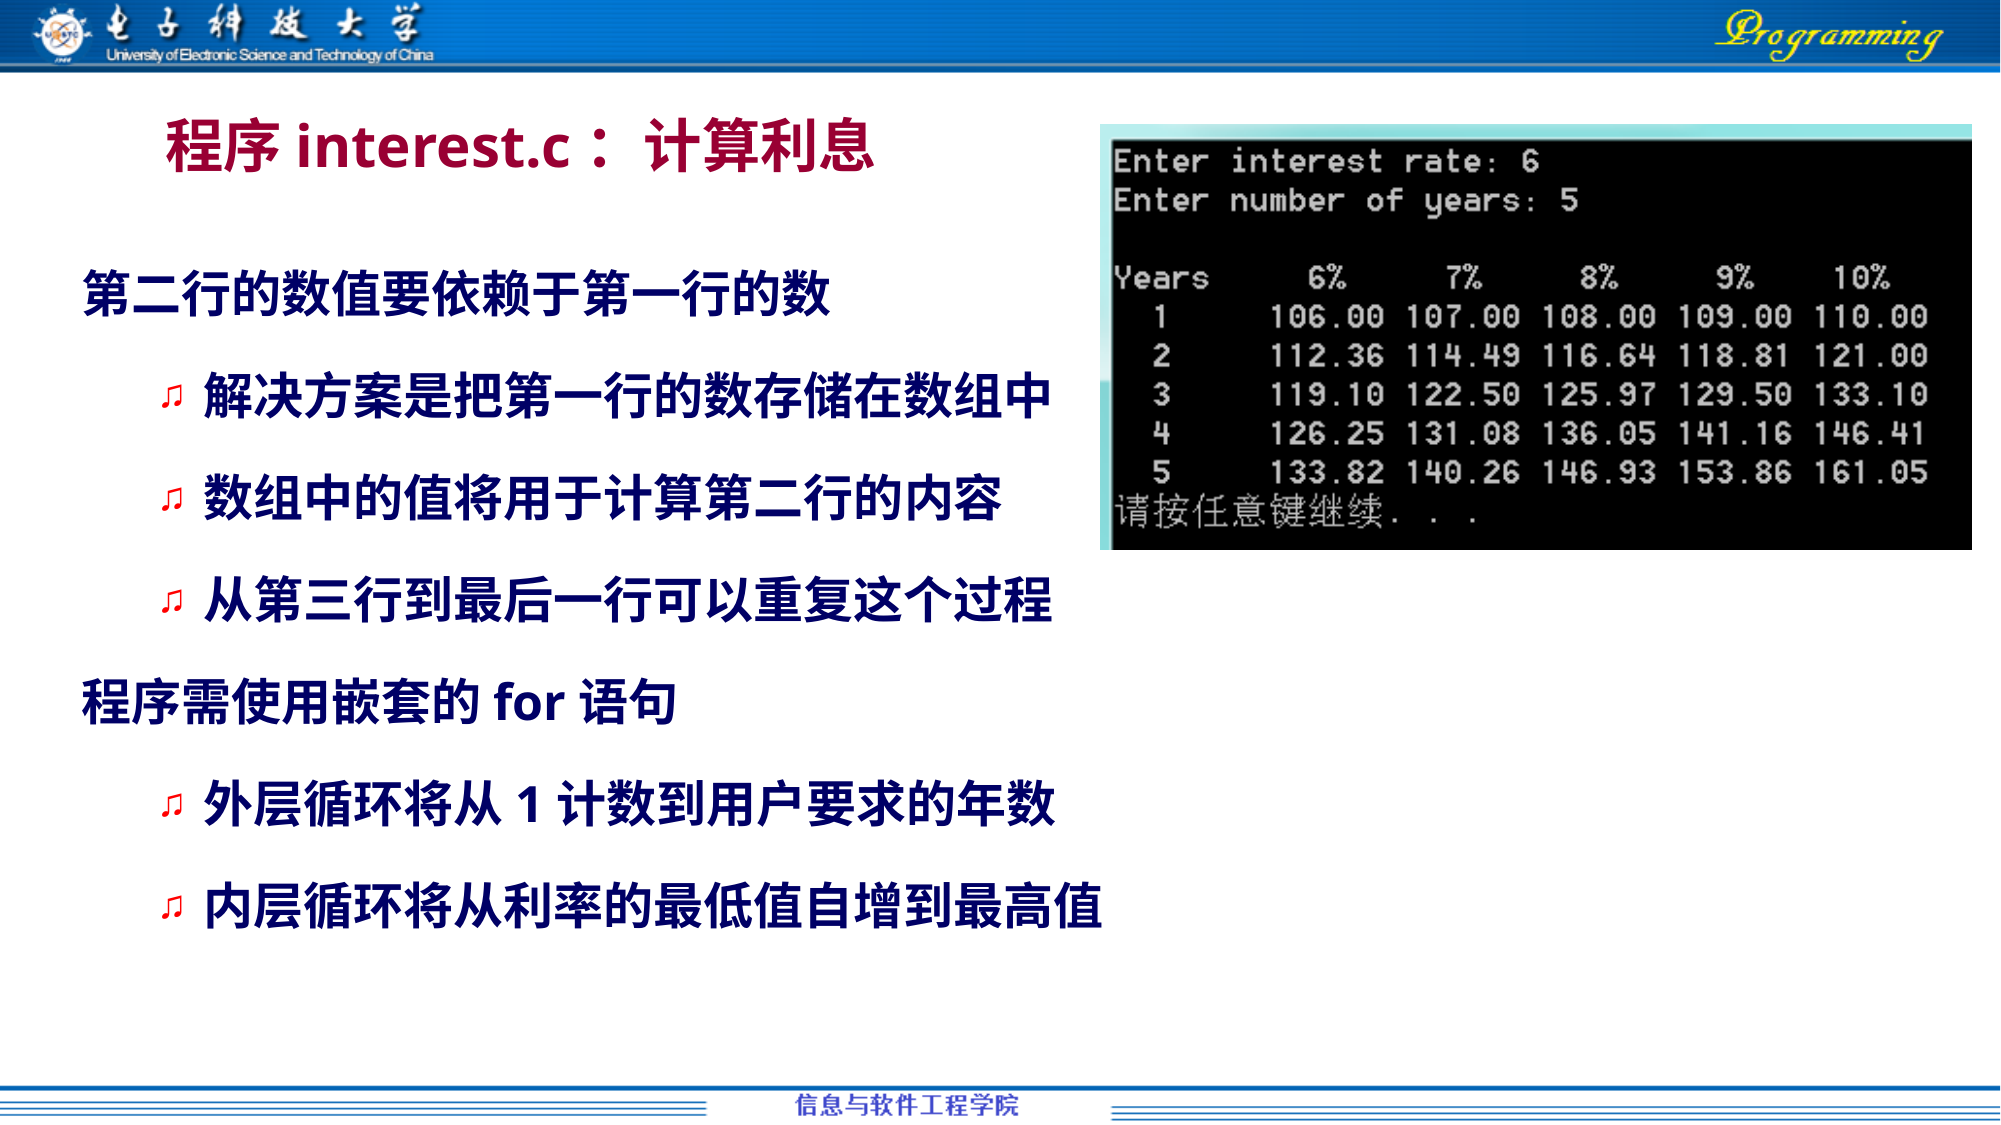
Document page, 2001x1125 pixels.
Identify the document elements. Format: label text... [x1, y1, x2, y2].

title 程序interest.c：计算利息 [150, 87, 1850, 200]
picture [0, 0, 2001, 1125]
list 第二行的数值要依赖于第一行的数 解决方案是把第一行的数存储在数组中 数组中的值将用于计算第二行的内容 从第三行到最后一行可以重复这个过程 程序需使用嵌套的for语句 外层循环将从1计数到用户要求的年数 内层循环将从利率的最低值自增到最高值 [66, 237, 1950, 1063]
